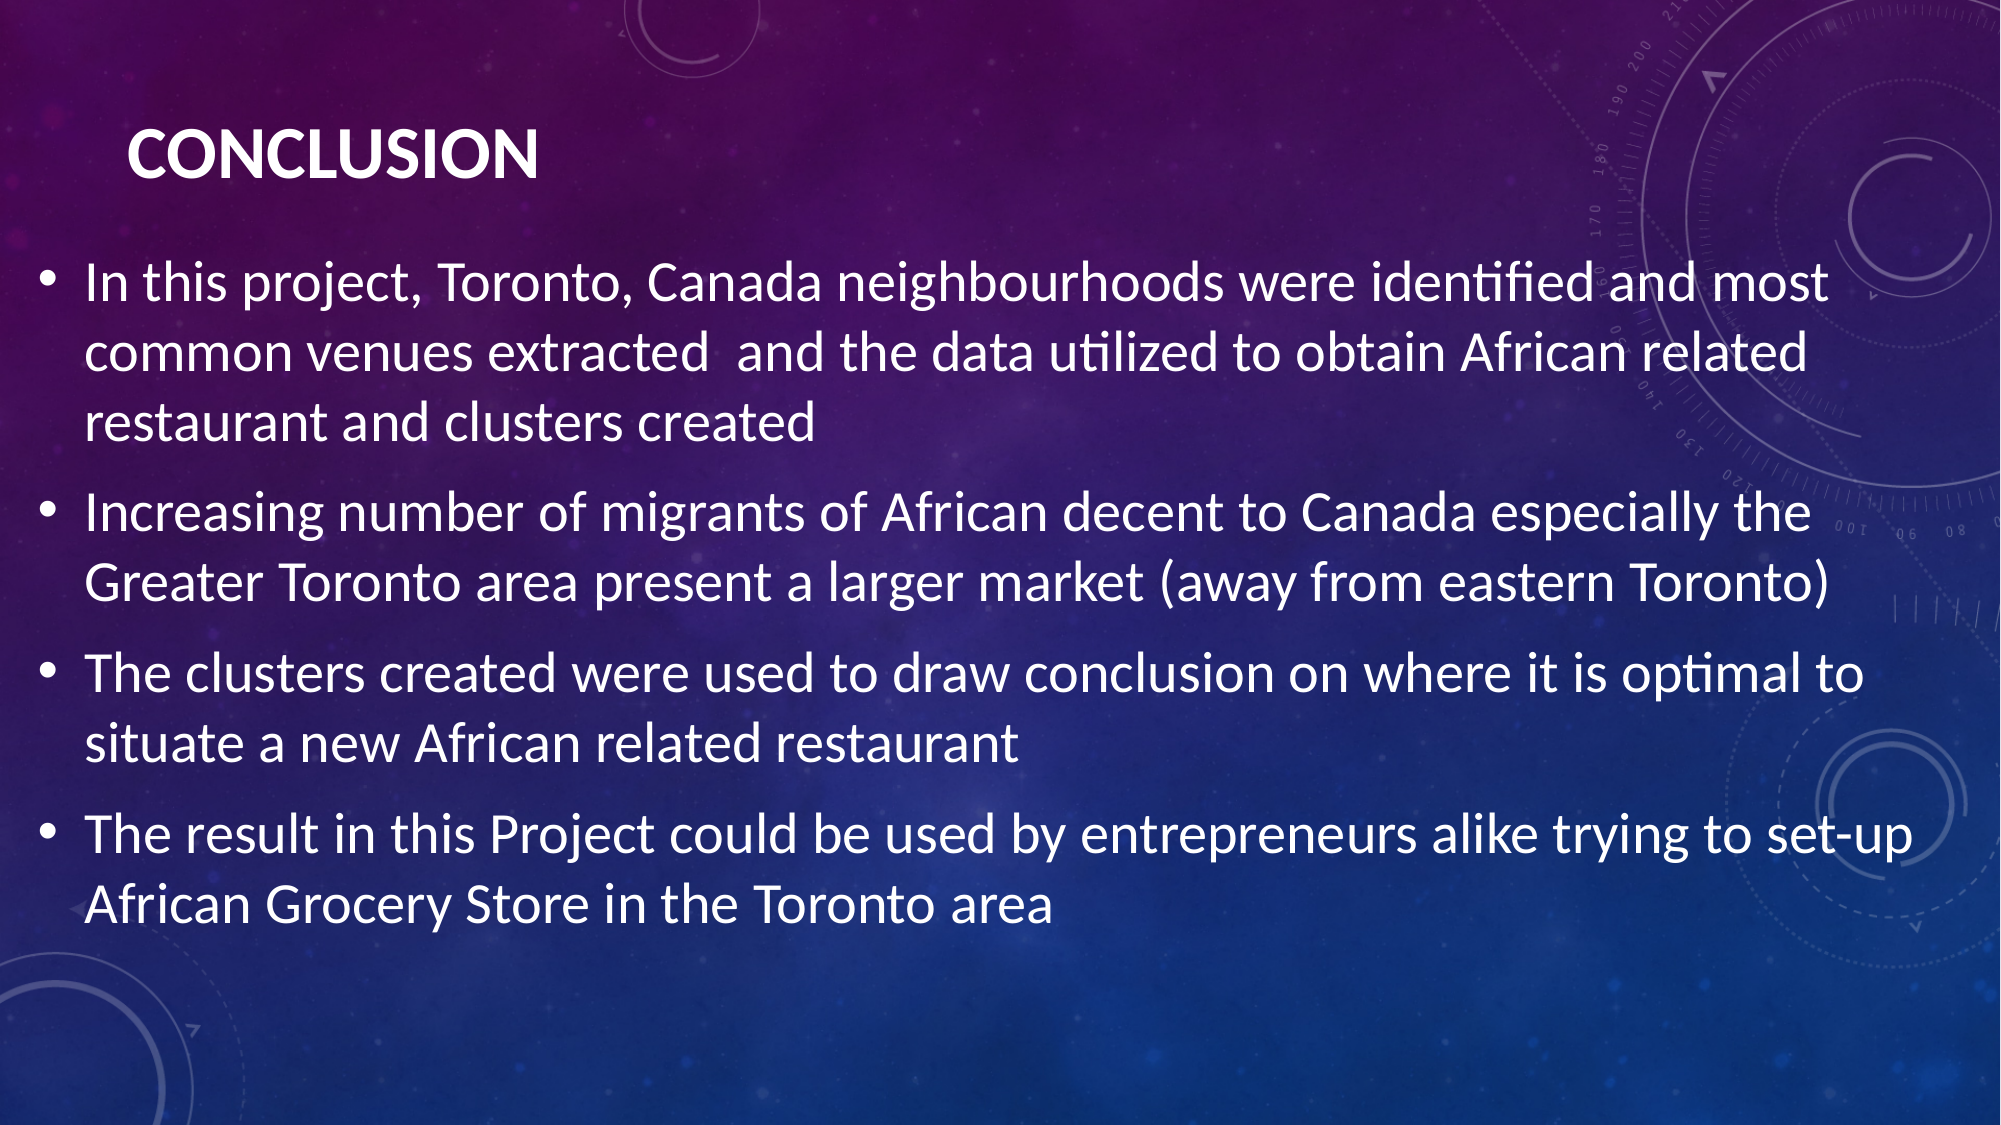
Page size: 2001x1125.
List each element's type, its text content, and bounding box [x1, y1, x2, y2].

picture [0, 0, 2001, 1125]
list In this project, Toronto, Canada neighbourhoods were identified and most common venues extracted and the data utilized to obtain African related restaurant and clusters created Increasing number of migrants of African decent to Canada especially the Greater Toronto area present a larger market (away from eastern Toronto) The clusters created were used to draw conclusion on where it is optimal to situate a new African related restaurant The result in this Project could be used by entrepreneurs alike trying to set-up African Grocery Store in the Toronto area [22, 223, 1953, 1045]
title CONCLUSION [112, 28, 1775, 223]
